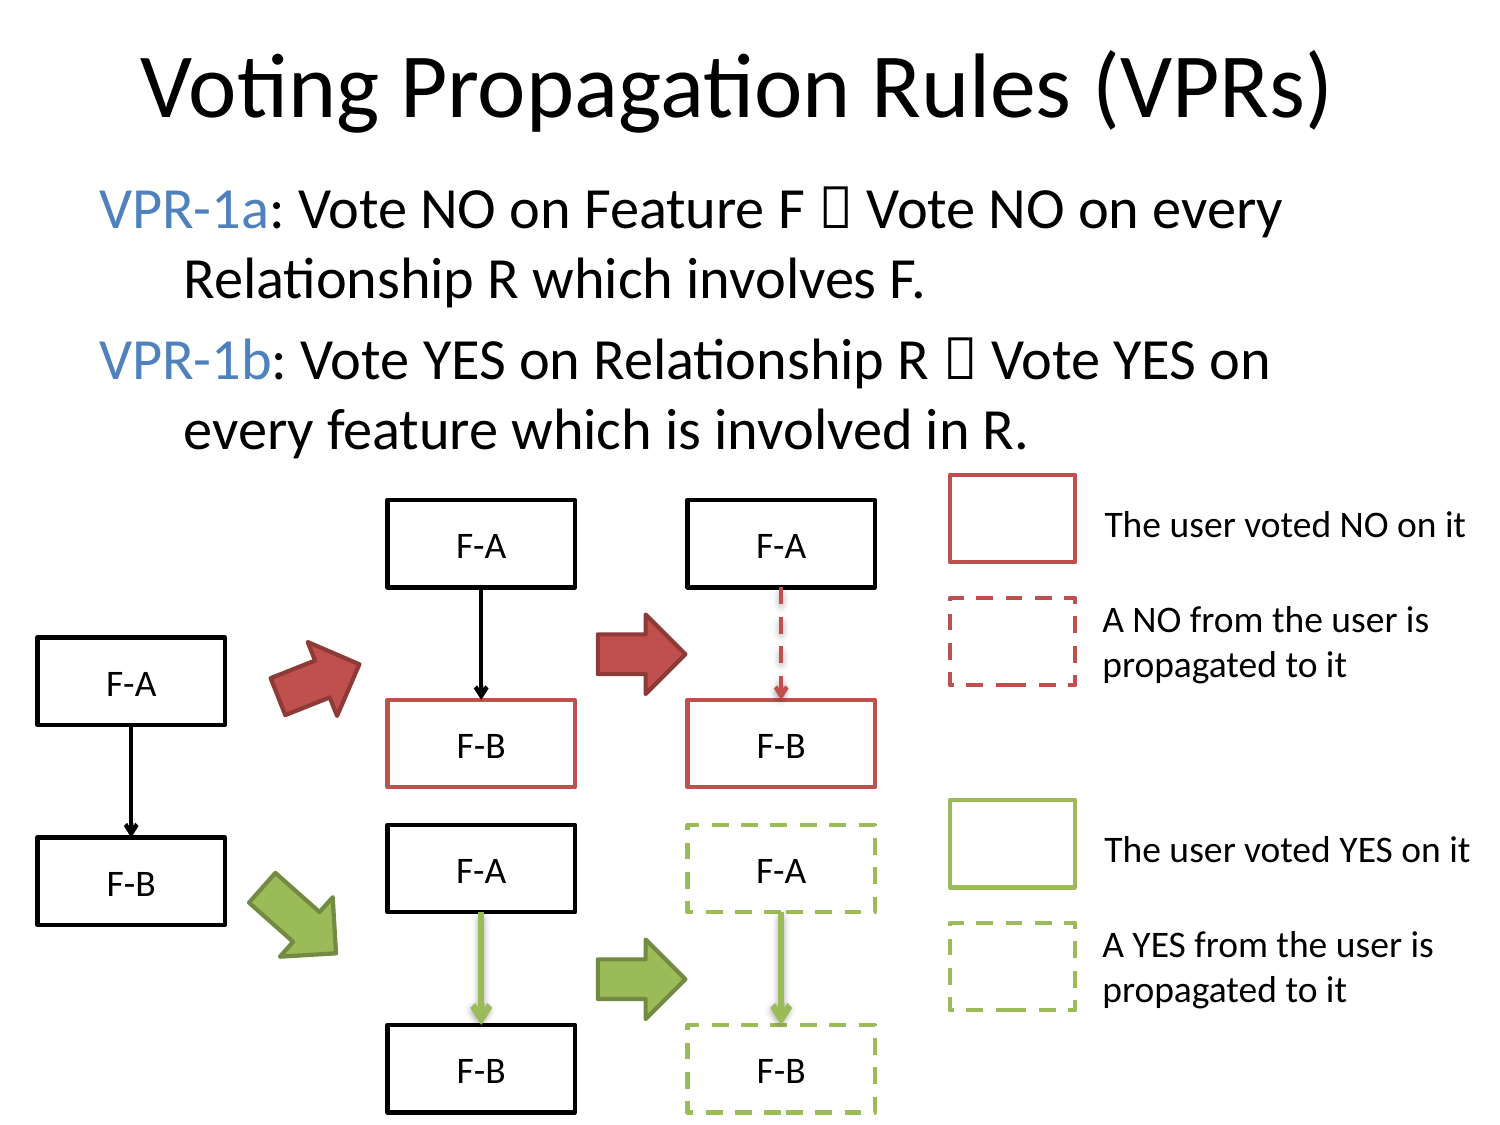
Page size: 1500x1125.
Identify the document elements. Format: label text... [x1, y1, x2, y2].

text_box [595, 937, 688, 1021]
text_box A YES from the user is propagated to it [1087, 912, 1500, 1018]
text_box F-A [685, 498, 877, 590]
text_box [948, 473, 1077, 564]
list VPR-1a: Vote NO on Feature F  Vote NO on every Relationship R which involves F. VPR-1b: Vote YES on Relationship R  Vote YES on every feature which is involved in R. [75, 162, 1425, 1005]
text_box F-B [685, 698, 877, 789]
text_box [948, 921, 1077, 1012]
text_box F-A [685, 823, 877, 914]
text_box F-A [35, 635, 227, 727]
text_box F-A [385, 823, 577, 914]
text_box F-B [685, 1023, 877, 1115]
text_box F-B [385, 1023, 577, 1115]
text_box F-B [385, 698, 577, 789]
text_box F-B [35, 835, 227, 927]
text_box [595, 612, 688, 696]
text_box [948, 596, 1077, 687]
text_box A NO from the user is propagated to it [1087, 587, 1500, 693]
text_box [948, 798, 1077, 890]
text_box The user voted NO on it [1089, 492, 1482, 553]
text_box [268, 640, 362, 719]
title Voting Propagation Rules (VPRs) [62, 0, 1413, 175]
text_box [246, 870, 339, 959]
text_box F-A [385, 498, 577, 590]
text_box The user voted YES on it [1089, 817, 1486, 878]
